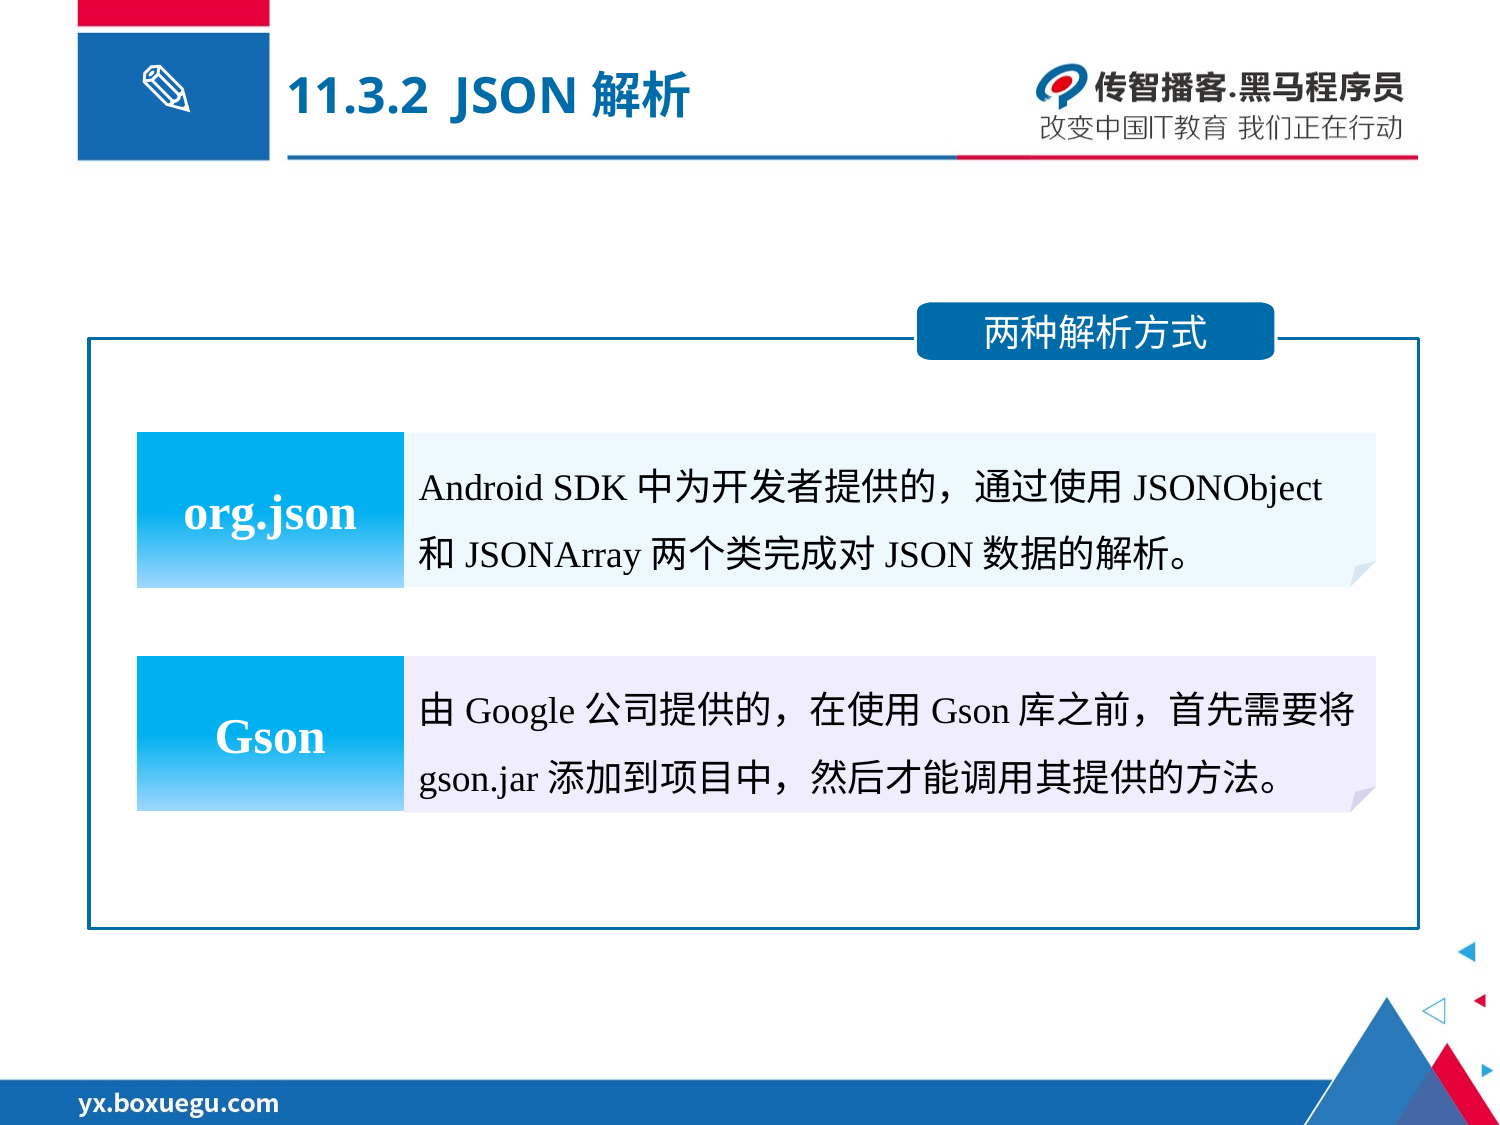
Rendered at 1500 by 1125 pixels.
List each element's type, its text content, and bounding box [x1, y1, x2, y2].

text_box 由Google公司提供的，在使用Gson库之前，首先需要将gson.jar添加到项目中，然后才能调用其提供的方法。 [402, 655, 1380, 814]
picture [0, 0, 1500, 1125]
text_box Gson [136, 656, 404, 811]
text_box [89, 338, 1419, 929]
text_box 两种解析方式 [913, 299, 1278, 364]
text_box org.json [136, 432, 402, 588]
text_box [41, 151, 853, 244]
text_box Android SDK中为开发者提供的，通过使用JSONObject和JSONArray两个类完成对JSON数据的解析。 [402, 431, 1380, 588]
text_box 11.3.2 JSON解析 [271, 30, 1117, 157]
